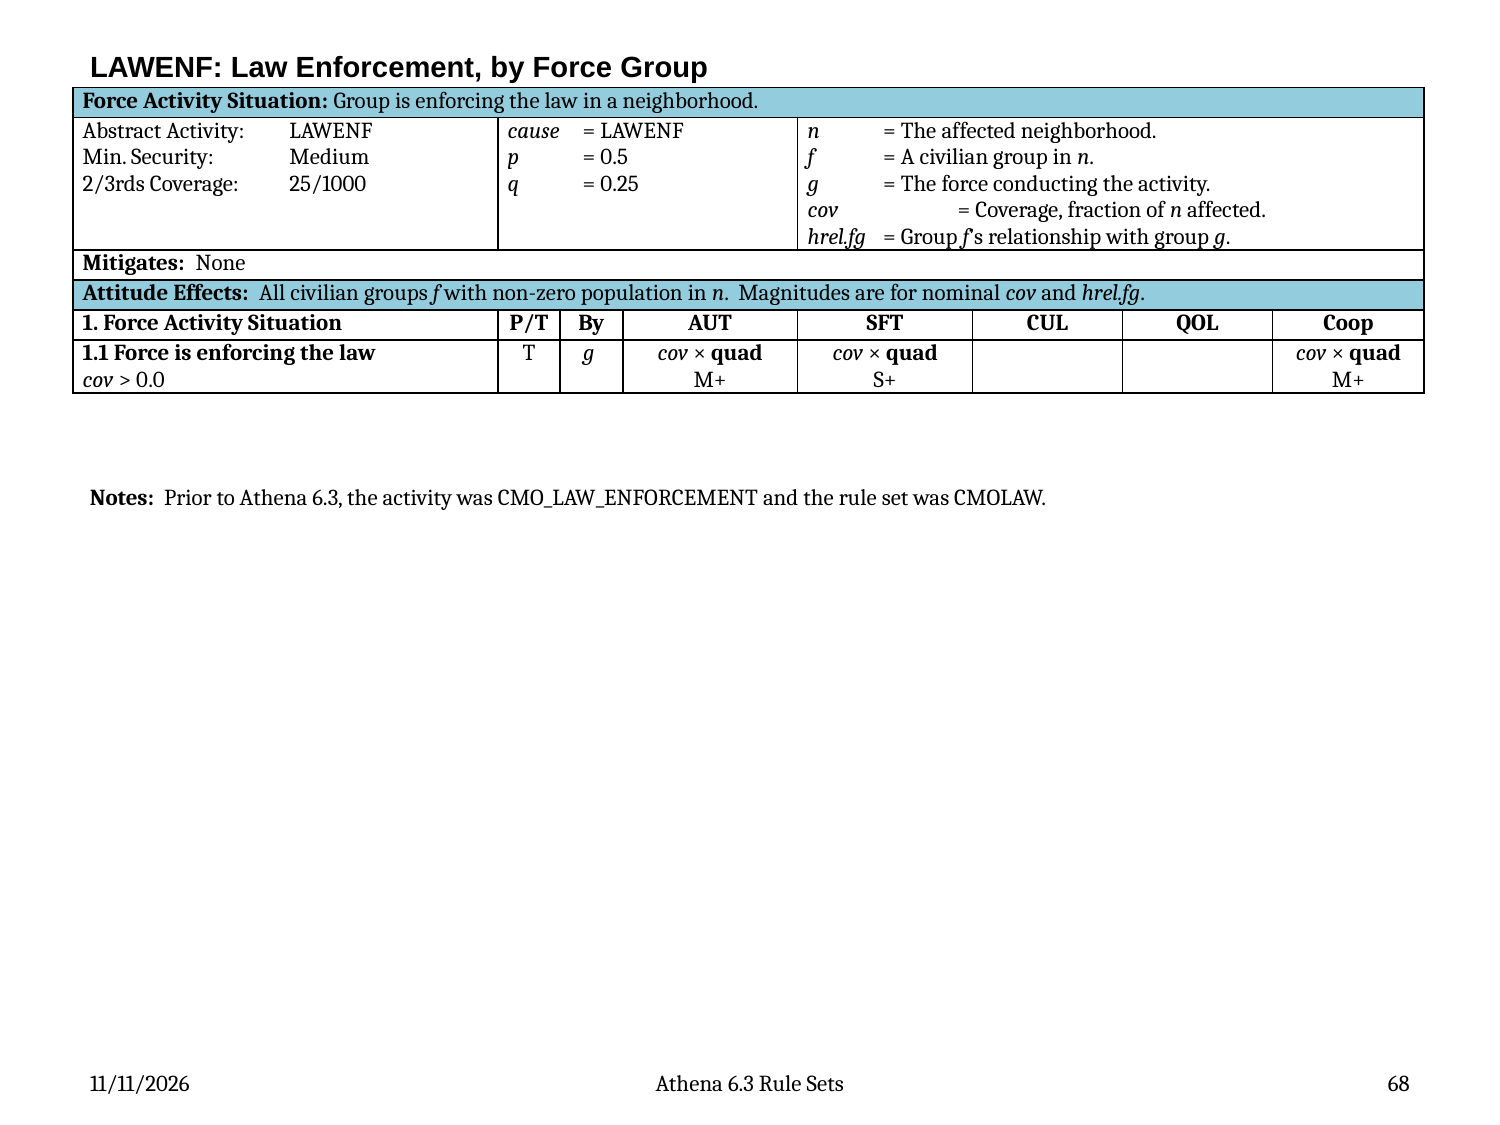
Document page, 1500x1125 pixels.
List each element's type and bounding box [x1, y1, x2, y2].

table_cell [74, 341, 497, 392]
table_cell [561, 341, 622, 392]
slide_number [75, 1062, 425, 1103]
table_cell [798, 118, 1423, 249]
title [75, 45, 1425, 87]
footer [512, 1062, 988, 1103]
table_cell [499, 341, 559, 392]
table_header [74, 88, 1423, 117]
table_cell [624, 341, 797, 392]
table_cell [1123, 341, 1272, 392]
table_cell [561, 311, 622, 339]
table_cell [74, 251, 1423, 279]
text_box [74, 474, 1438, 518]
table_cell [798, 341, 972, 392]
table_cell [499, 118, 797, 249]
table_cell [1273, 341, 1423, 392]
table_cell [74, 311, 497, 339]
table_cell [1273, 311, 1423, 339]
table_cell [973, 311, 1122, 339]
table_cell [973, 341, 1122, 392]
slide_number [1074, 1062, 1425, 1103]
table_cell [74, 118, 497, 249]
table_cell [624, 311, 797, 339]
table_cell [798, 311, 972, 339]
table_cell [1123, 311, 1272, 339]
table_cell [499, 311, 559, 339]
table_cell [74, 281, 1423, 309]
